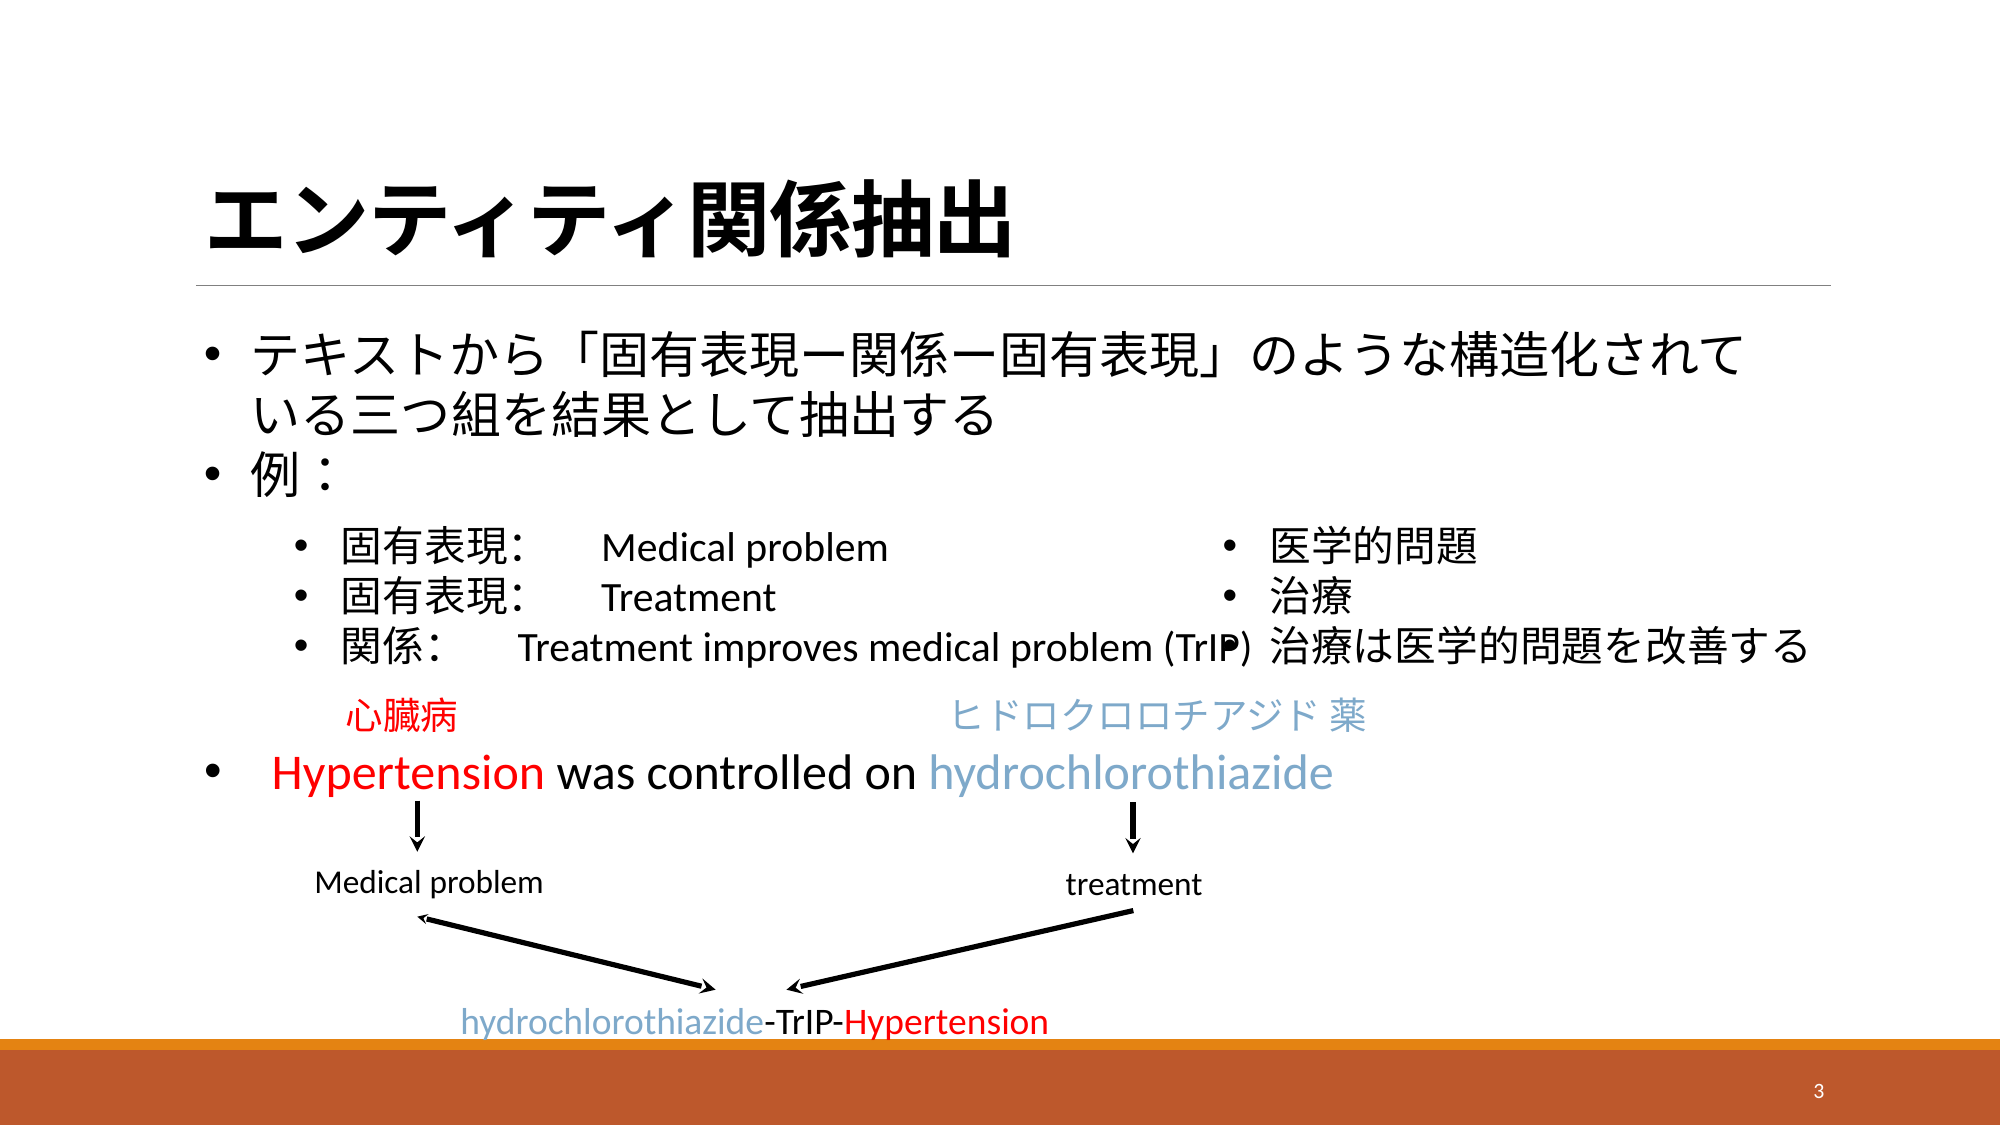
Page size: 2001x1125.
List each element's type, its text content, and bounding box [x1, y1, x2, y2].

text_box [299, 800, 1396, 1051]
text_box 固有表現： Medical problem 固有表現： Treatment 関係： Treatment improves medical problem (TrIP) [279, 512, 1207, 678]
text_box 心臓病 [331, 685, 582, 745]
text_box ヒドロクロロチアジド 薬 [932, 685, 1419, 745]
text_box 医学的問題 治療 治療は医学的問題を改善する [1207, 512, 2000, 678]
slide_number 3 [1624, 1059, 1840, 1120]
title エンティティ関係抽出 [189, 37, 1840, 276]
text_box Hypertension was controlled on hydrochlorothiazide [189, 732, 1950, 868]
text_box テキストから「固有表現ー関係ー固有表現」のような構造化されている三つ組を結果として抽出する​ 例： [189, 316, 1764, 556]
